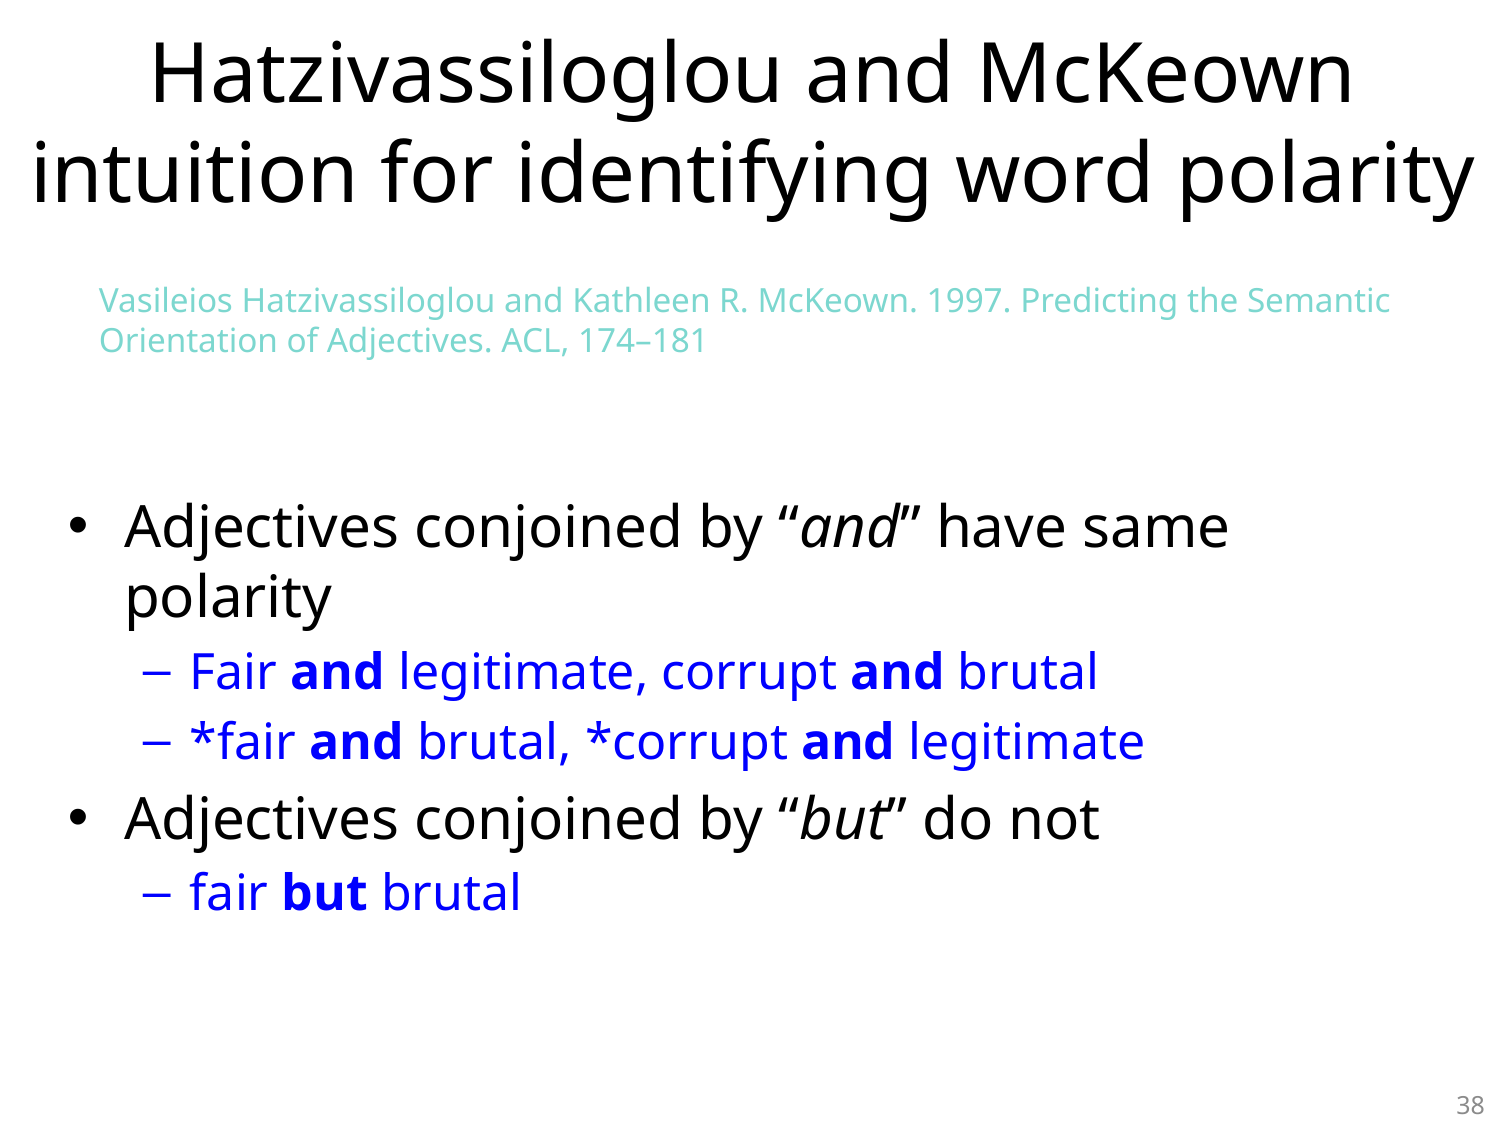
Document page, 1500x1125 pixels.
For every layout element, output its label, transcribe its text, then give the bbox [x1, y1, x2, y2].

slide_number 38 [1149, 1087, 1500, 1125]
text_box Vasileios Hatzivassiloglou and Kathleen R. McKeown. 1997. Predicting the Semantic Orientation of Adjectives. ACL, 174–181 [84, 272, 1422, 367]
list Adjectives conjoined by “and” have same polarity Fair and legitimate, corrupt and brutal *fair and brutal, *corrupt and legitimate Adjectives conjoined by “but” do not fair but brutal [52, 481, 1453, 957]
title Hatzivassiloglou and McKeown intuition for identifying word polarity [3, 0, 1500, 238]
